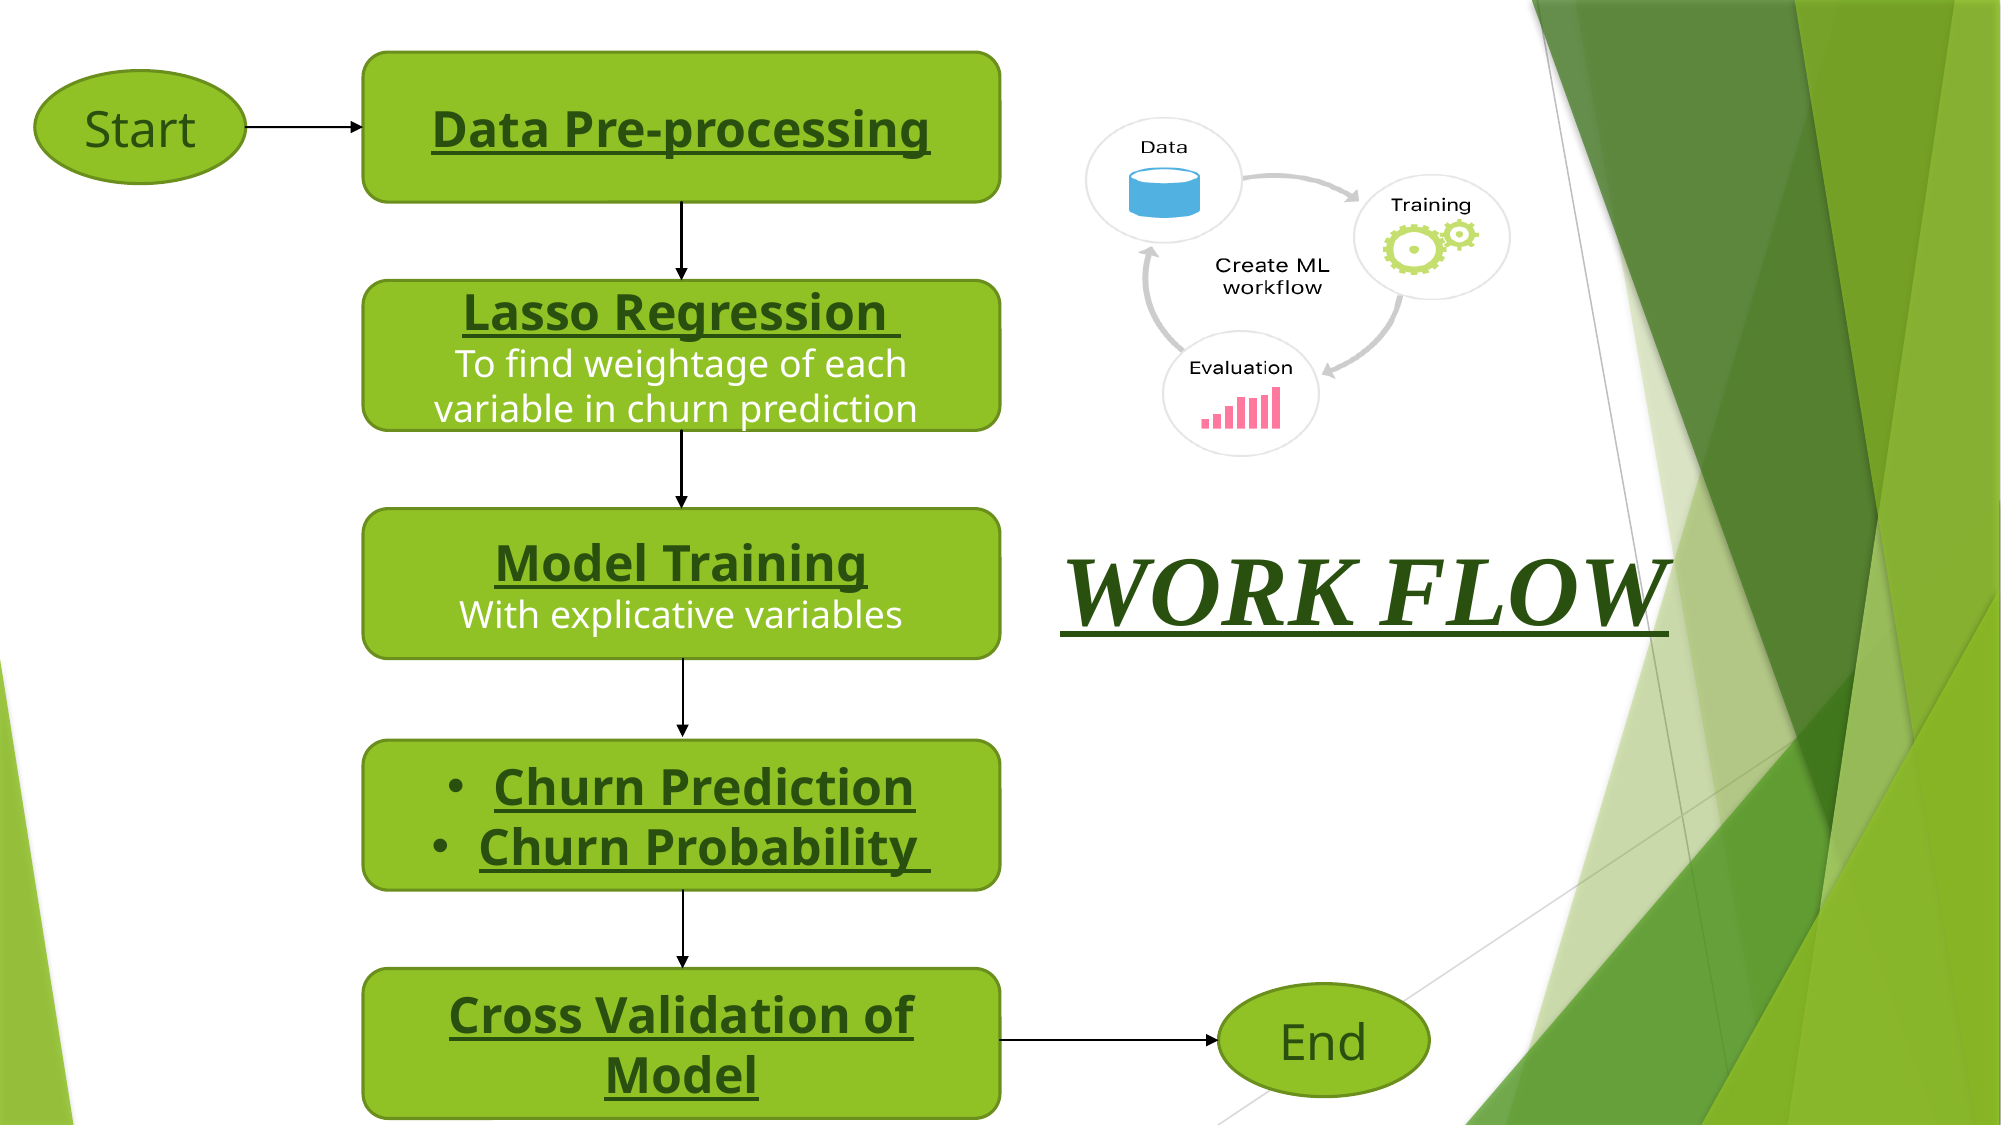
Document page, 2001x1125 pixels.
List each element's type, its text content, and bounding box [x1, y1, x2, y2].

text_box Start [33, 69, 248, 186]
text_box Lasso Regression To find weightage of each variable in churn prediction [361, 278, 1002, 432]
text_box WORK FLOW [1045, 518, 1731, 654]
text_box End [1217, 982, 1431, 1099]
picture [1072, 106, 1524, 467]
text_box Cross Validation of Model [361, 966, 1002, 1121]
text_box Data Pre-processing [361, 50, 1002, 204]
text_box Churn Prediction Churn Probability [361, 738, 1002, 892]
text_box Model Training With explicative variables [361, 507, 1002, 661]
